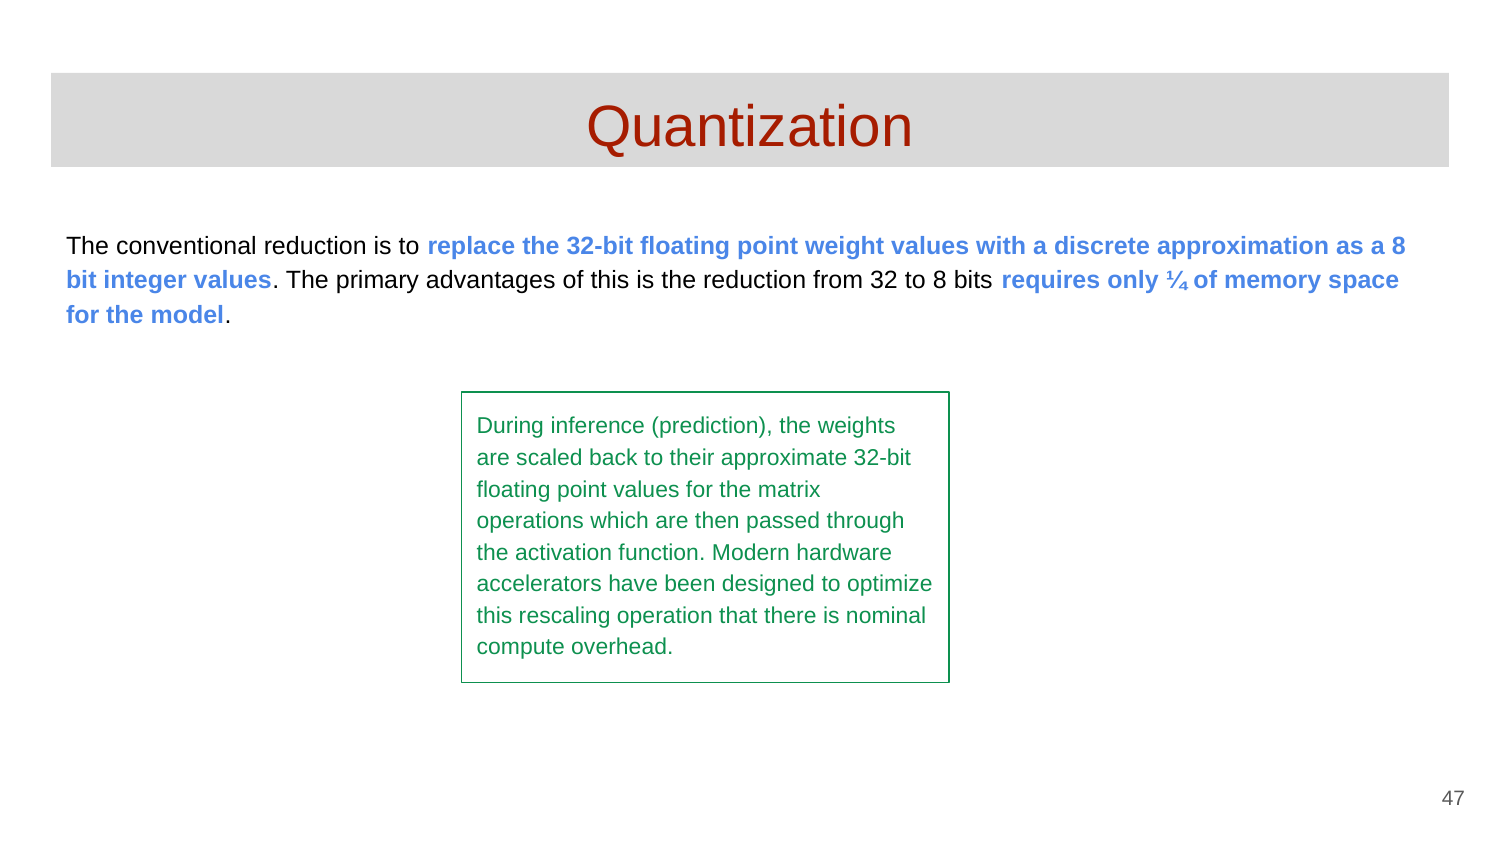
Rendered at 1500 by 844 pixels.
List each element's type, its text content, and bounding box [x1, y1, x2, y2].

text_box The conventional reduction is to replace the 32-bit floating point weight values with a discrete approximation as a 8 bit integer values. The primary advantages of this is the reduction from 32 to 8 bits requires only ¼ of memory space for the model. [51, 209, 1449, 350]
text_box During inference (prediction), the weights are scaled back to their approximate 32-bit floating point values for the matrix operations which are then passed through the activation function. Modern hardware accelerators have been designed to optimize this rescaling operation that there is nominal compute overhead. [461, 391, 950, 683]
slide_number ‹#› [1389, 764, 1480, 830]
title Quantization [51, 72, 1449, 167]
